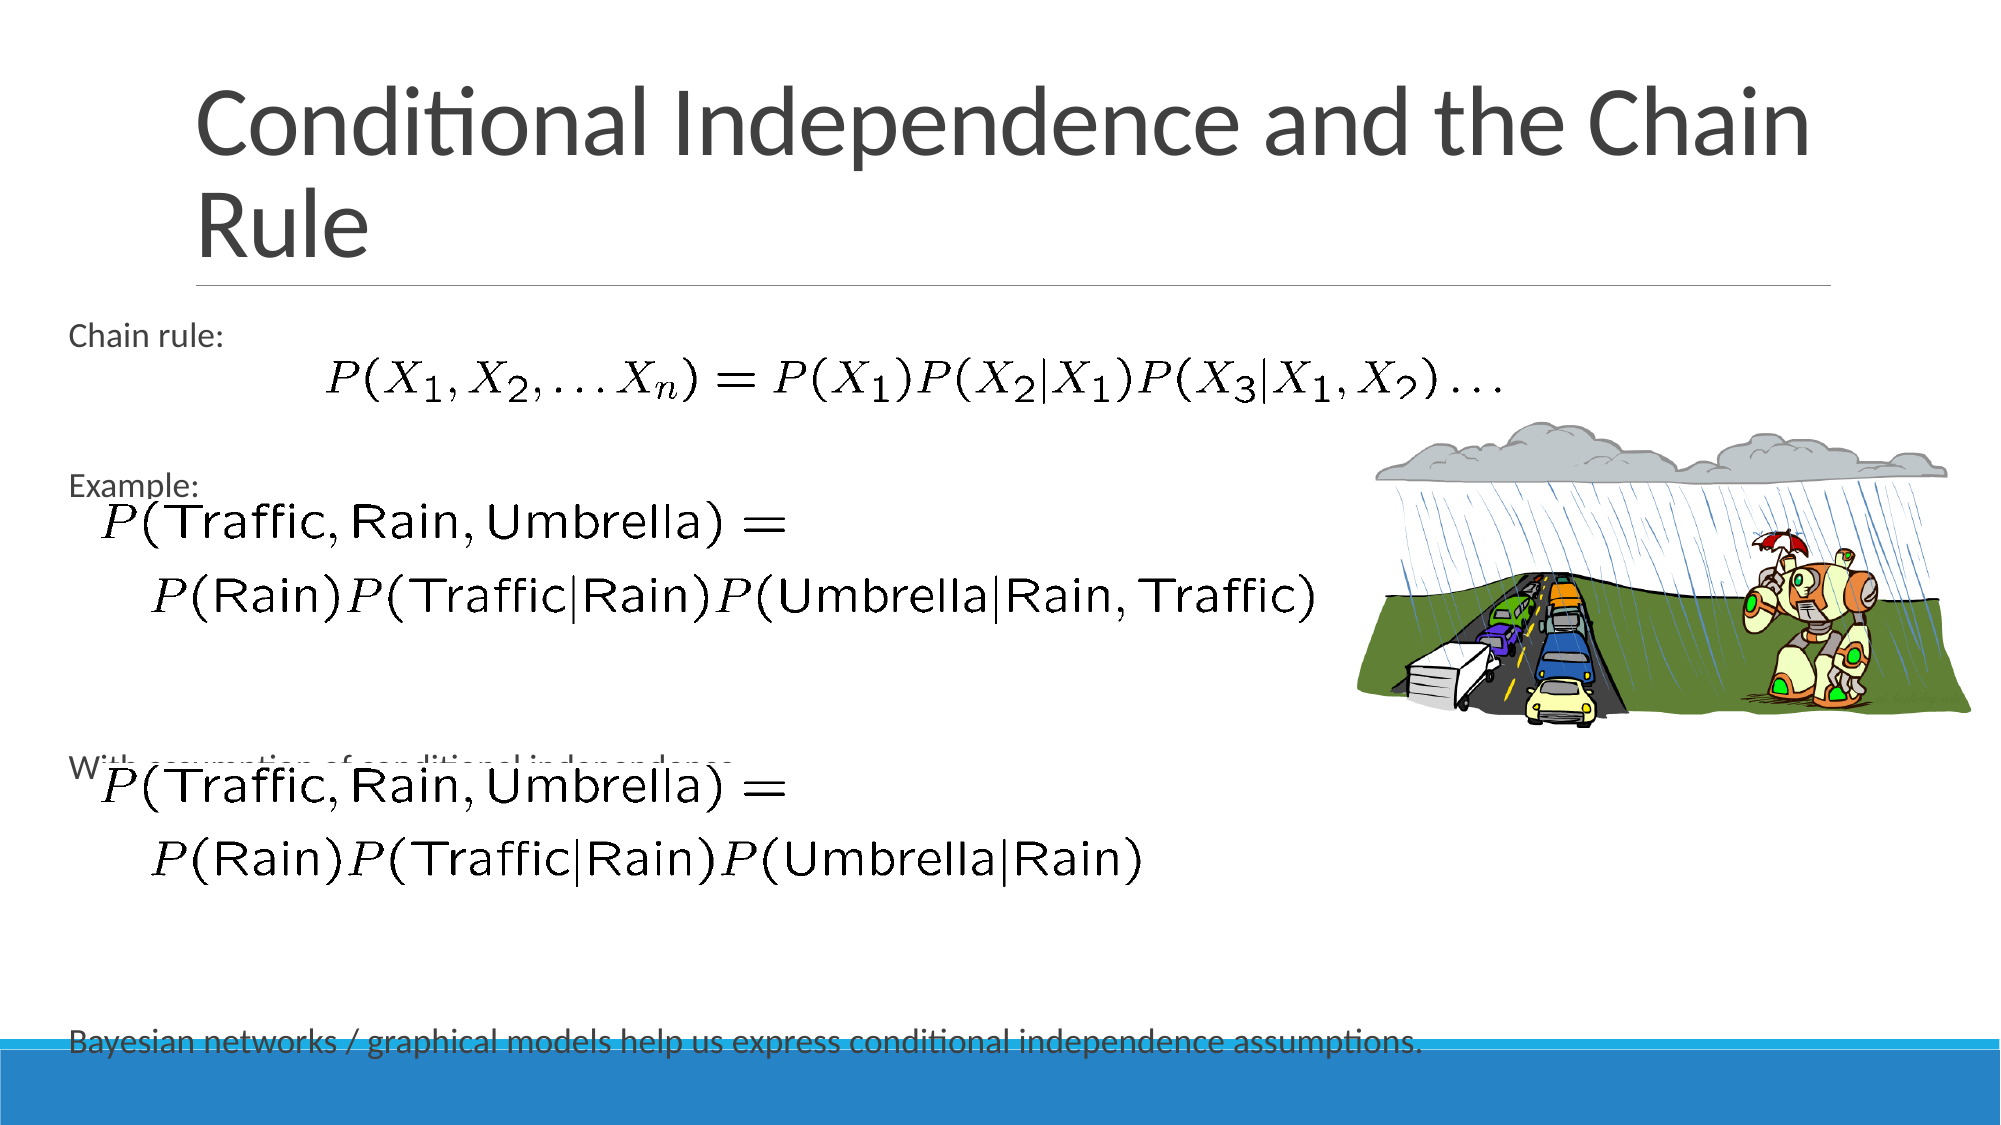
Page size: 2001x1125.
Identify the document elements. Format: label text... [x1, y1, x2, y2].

picture [99, 762, 787, 813]
picture [149, 574, 1315, 626]
picture [99, 499, 787, 550]
title Conditional Independence and the Chain Rule [180, 47, 1830, 249]
picture [324, 354, 1981, 734]
picture [149, 836, 1141, 889]
list Chain rule: Example: With assumption of conditional independence: Bayesian networks / graphical models help us express conditional independence assumptions. [55, 249, 1938, 1075]
